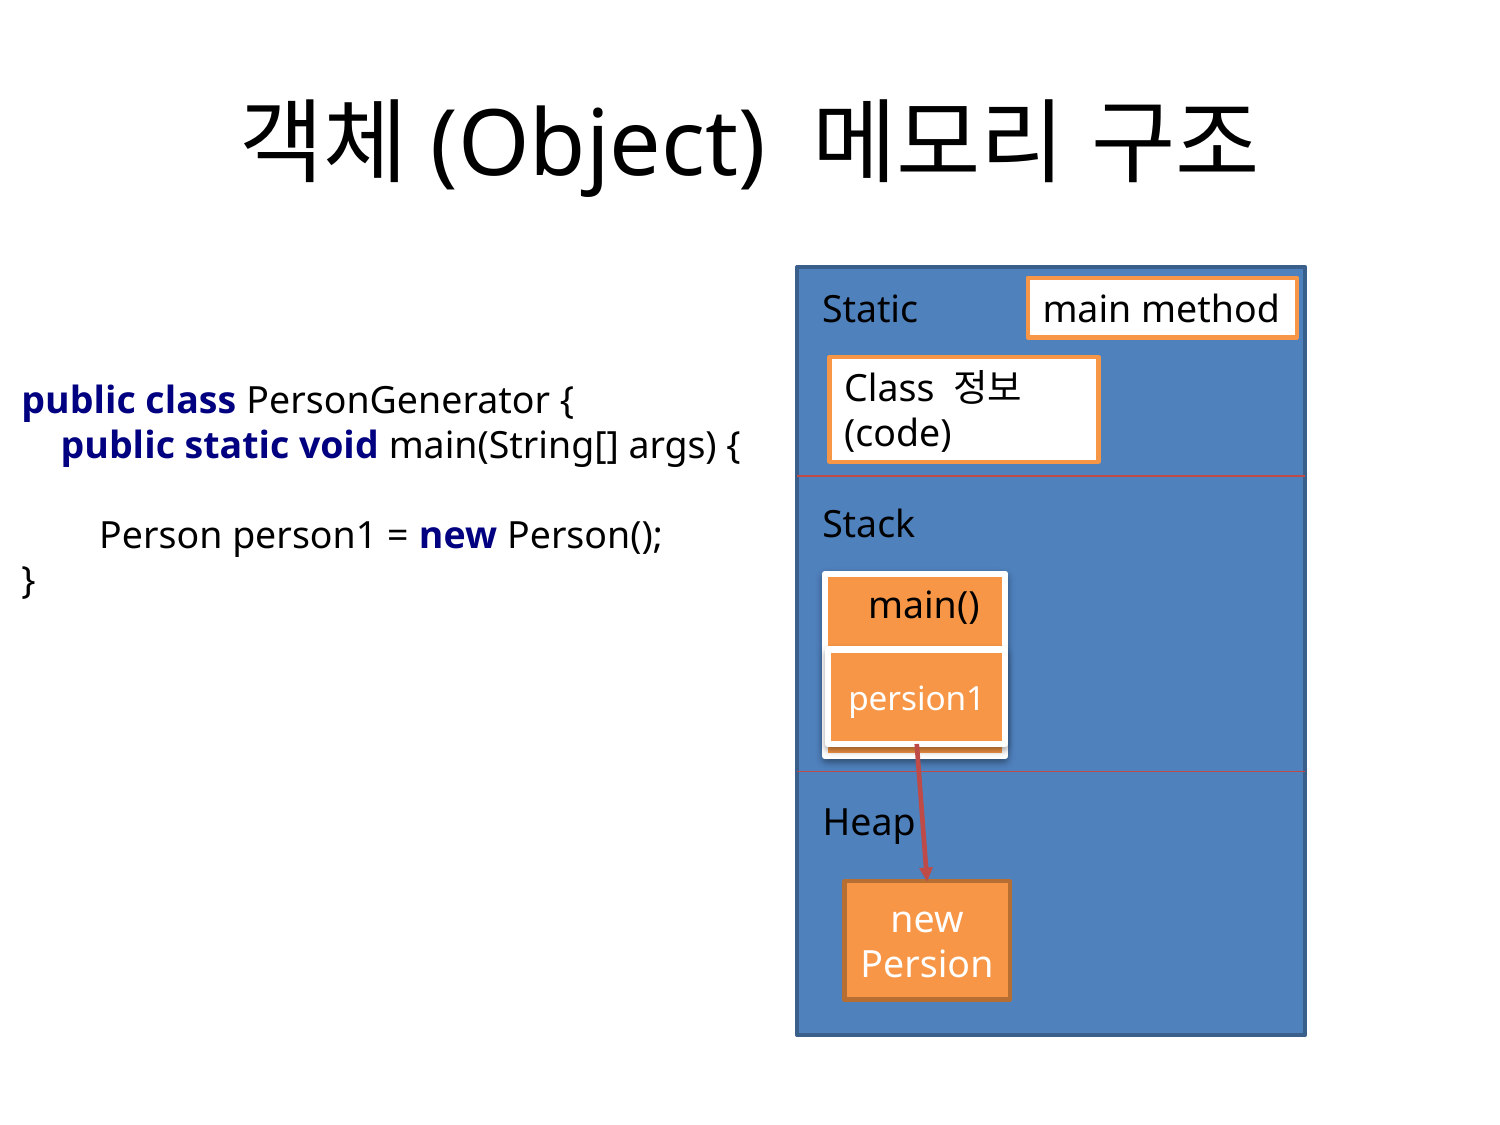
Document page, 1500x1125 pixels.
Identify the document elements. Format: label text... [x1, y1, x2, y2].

text_box Static [807, 277, 934, 338]
text_box Class 정보(code) [827, 355, 1101, 464]
text_box main() [853, 574, 995, 634]
text_box [822, 571, 1008, 649]
text_box Heap [807, 790, 911, 851]
text_box [795, 775, 1307, 1037]
text_box new Persion [842, 879, 1012, 1002]
text_box [795, 265, 1307, 478]
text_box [916, 743, 928, 882]
title 객체(Object) 메모리 구조 [75, 45, 1425, 233]
text_box public class PersonGenerator { public static void main(String[] args) { Person person1 = new Person(); } [6, 368, 929, 609]
text_box [822, 752, 911, 759]
text_box [795, 609, 825, 773]
text_box [929, 481, 1307, 773]
text_box main method [1026, 276, 1299, 340]
text_box persion1 [825, 646, 1008, 747]
text_box [932, 754, 1008, 759]
